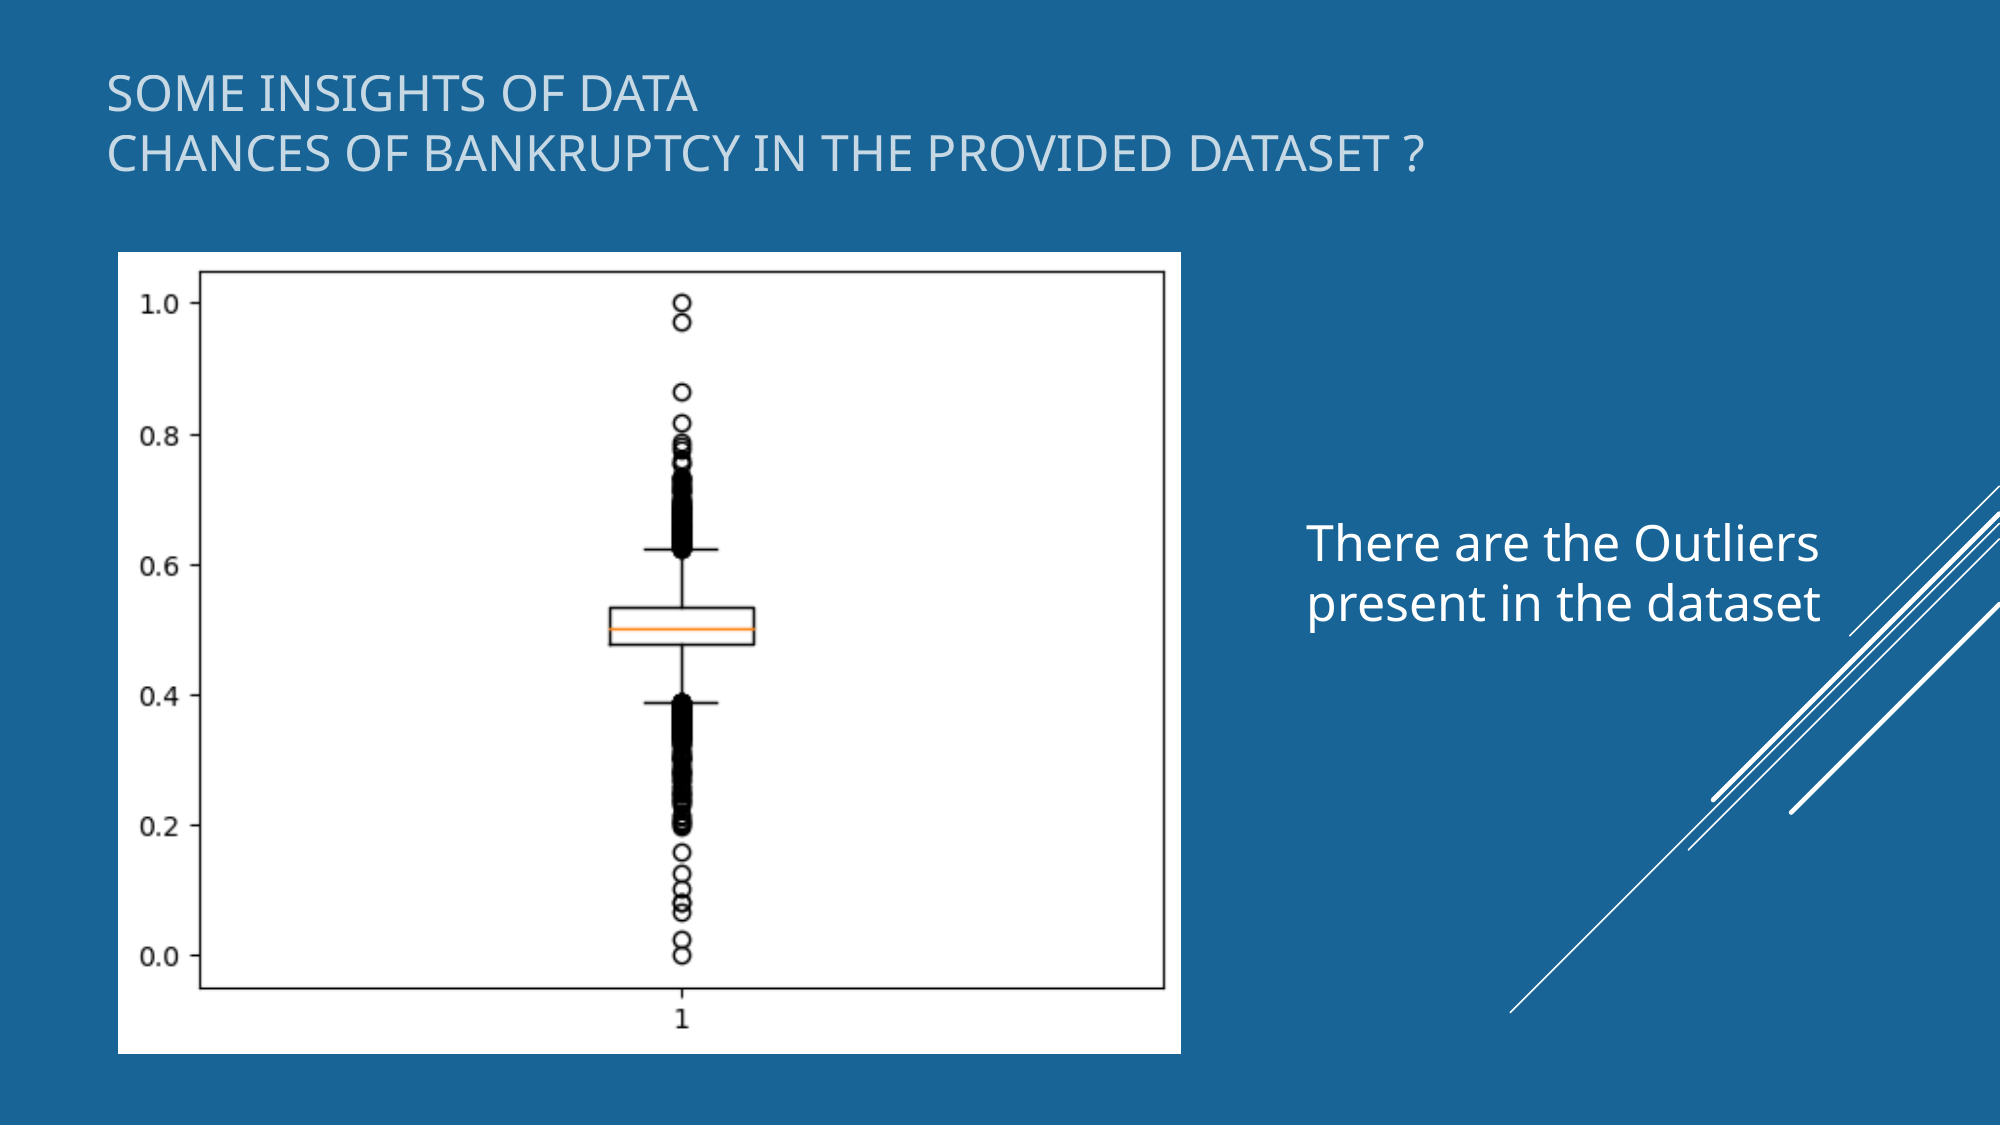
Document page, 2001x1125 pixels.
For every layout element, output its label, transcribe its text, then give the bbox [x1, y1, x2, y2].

title Some Insights of Data Chances of Bankruptcy in the provided Dataset ? [91, 54, 1817, 189]
picture [118, 251, 1181, 1054]
text_box There are the Outliers present in the dataset [1291, 503, 1880, 639]
